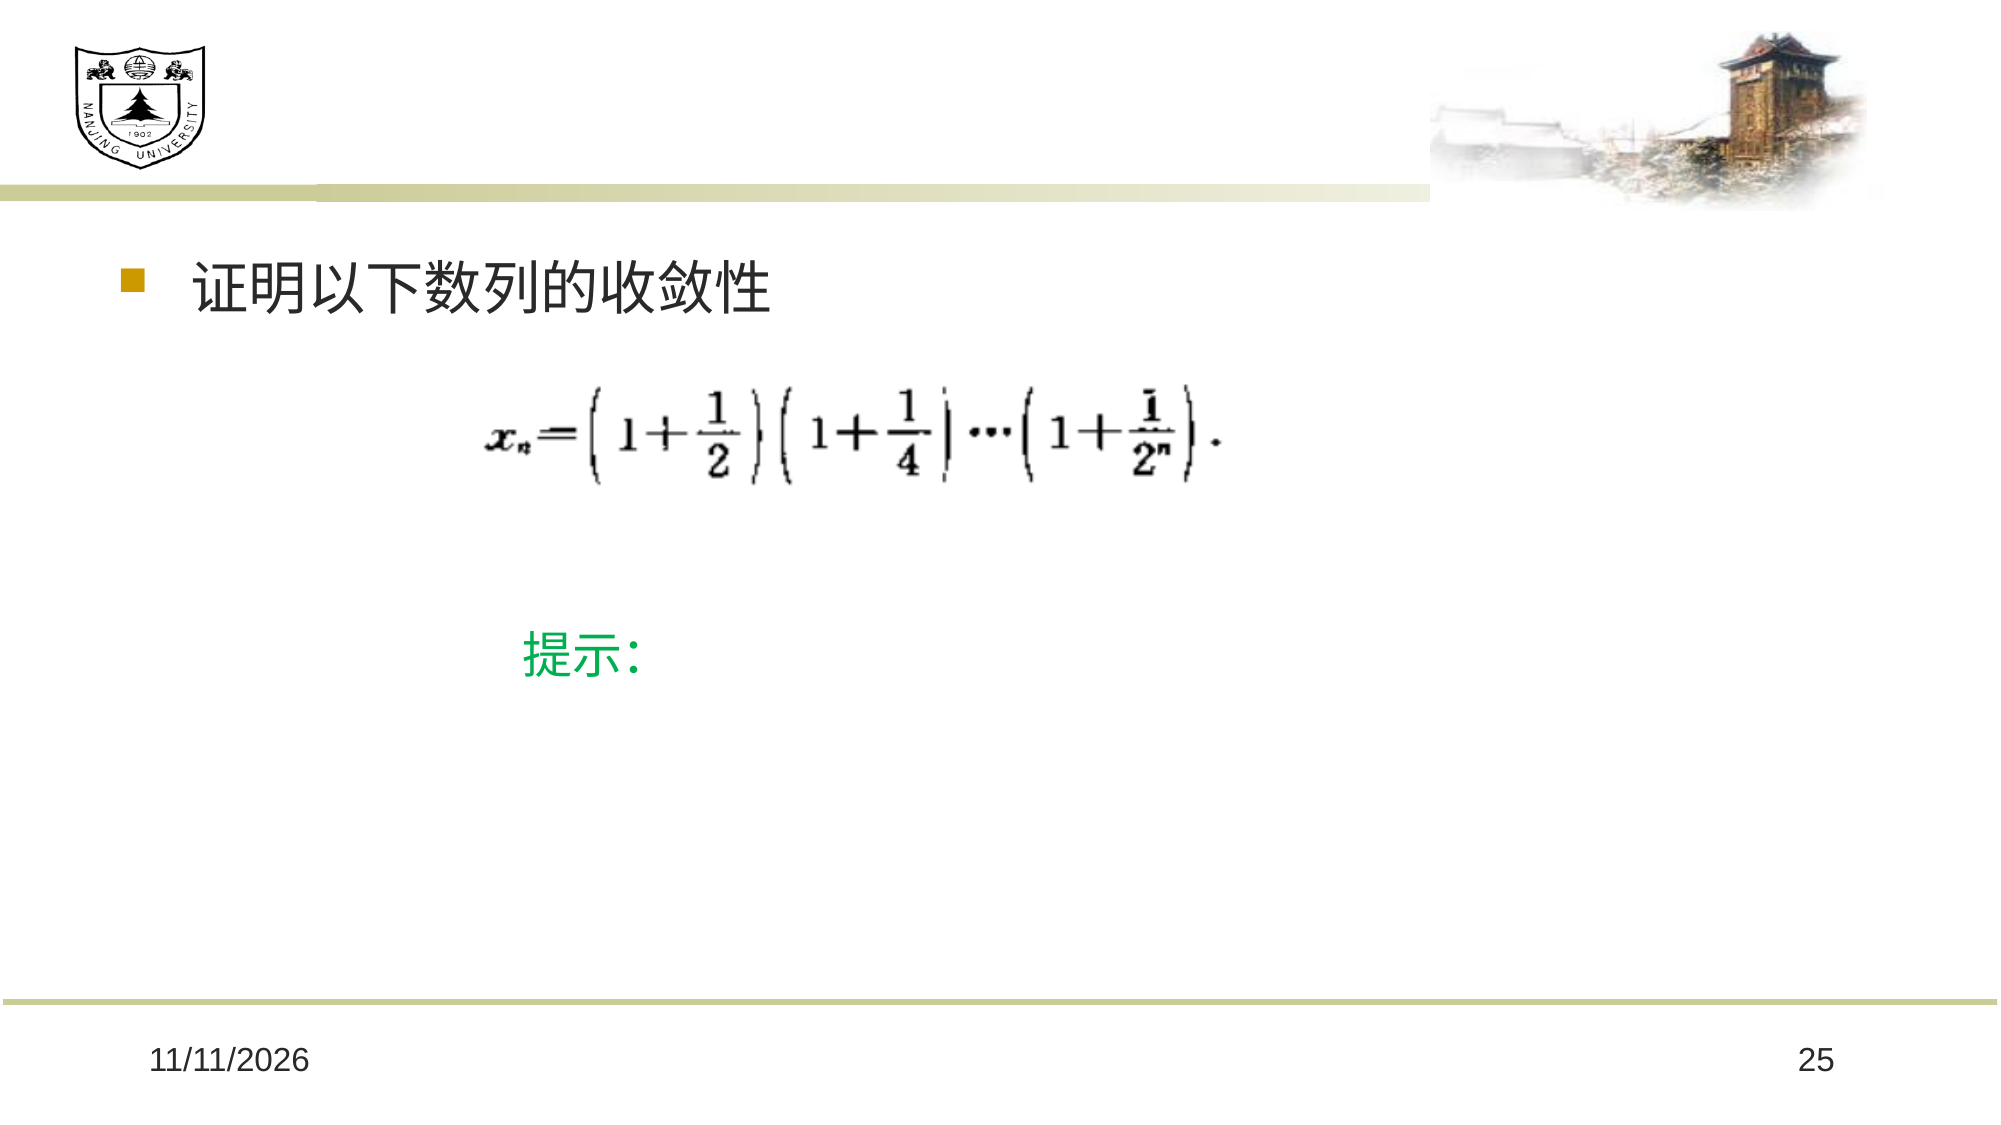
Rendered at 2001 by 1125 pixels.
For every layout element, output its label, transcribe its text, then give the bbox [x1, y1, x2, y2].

list 证明以下数列的收敛性 [102, 243, 1884, 965]
slide_number 25 [1645, 1030, 1850, 1106]
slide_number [133, 1030, 417, 1106]
picture [3, 999, 1998, 1005]
picture [481, 367, 1227, 496]
picture [67, 42, 213, 173]
picture [1430, 31, 1867, 211]
